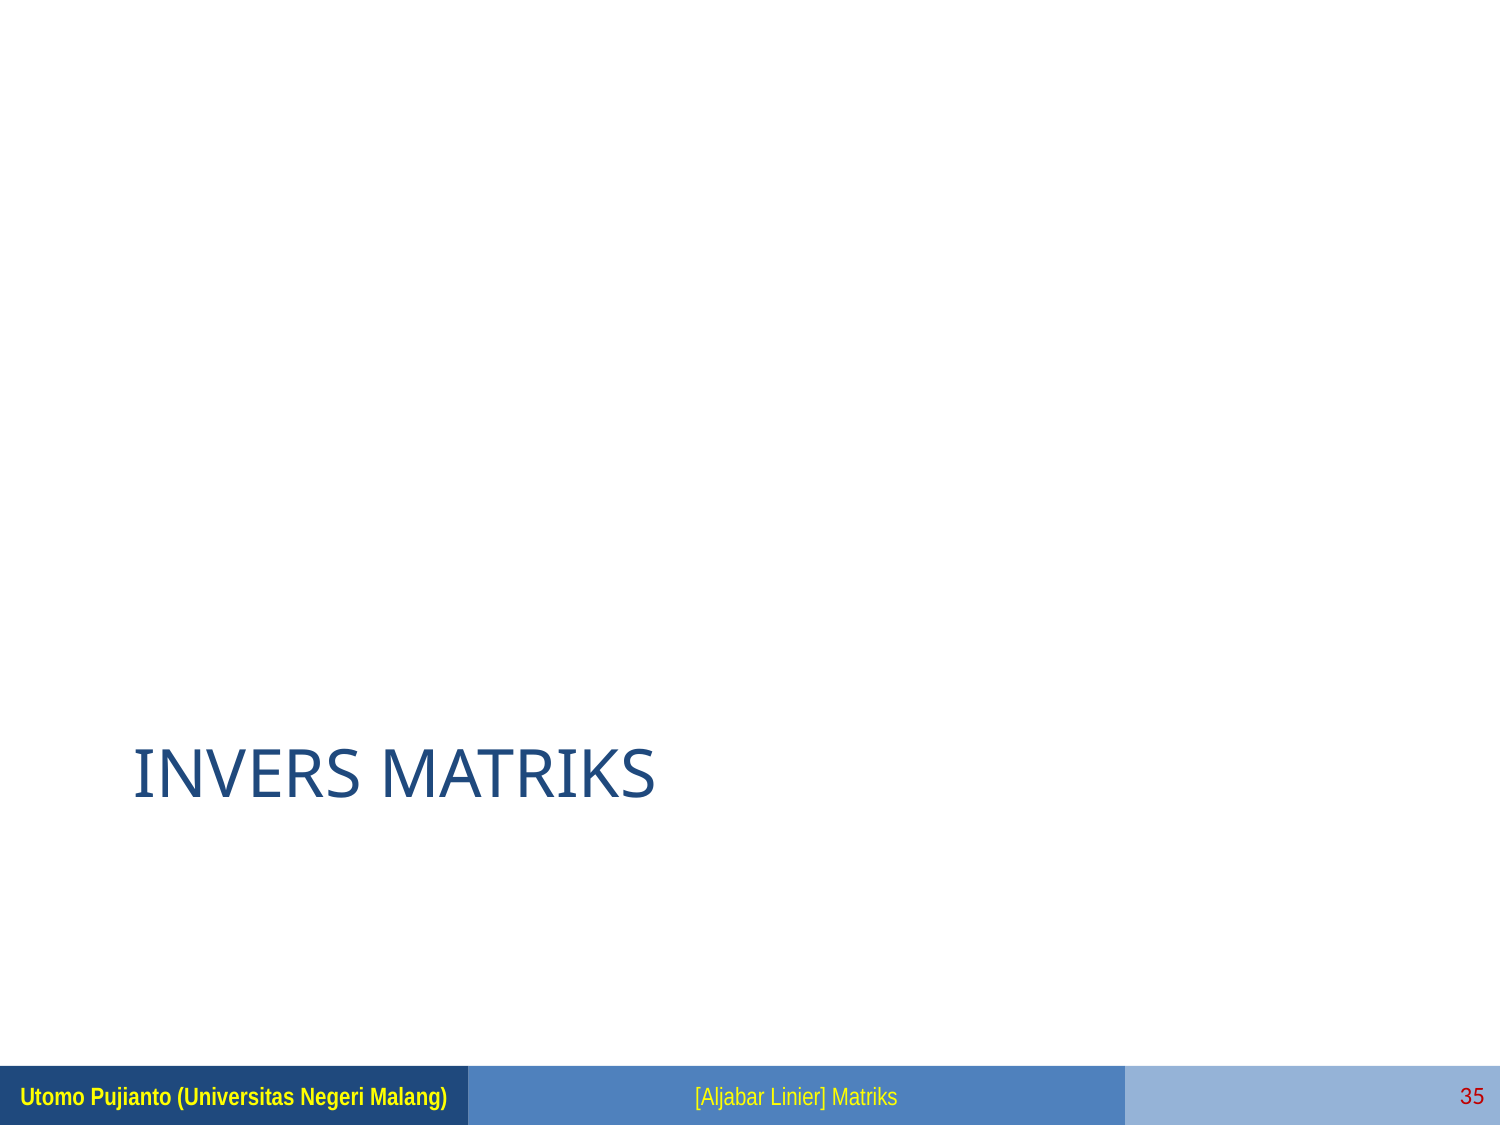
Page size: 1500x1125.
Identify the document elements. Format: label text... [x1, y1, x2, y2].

footer [Aljabar Linier] Matriks [468, 1065, 1125, 1125]
title Invers Matriks [118, 722, 1394, 947]
slide_number 35 [1149, 1065, 1500, 1125]
